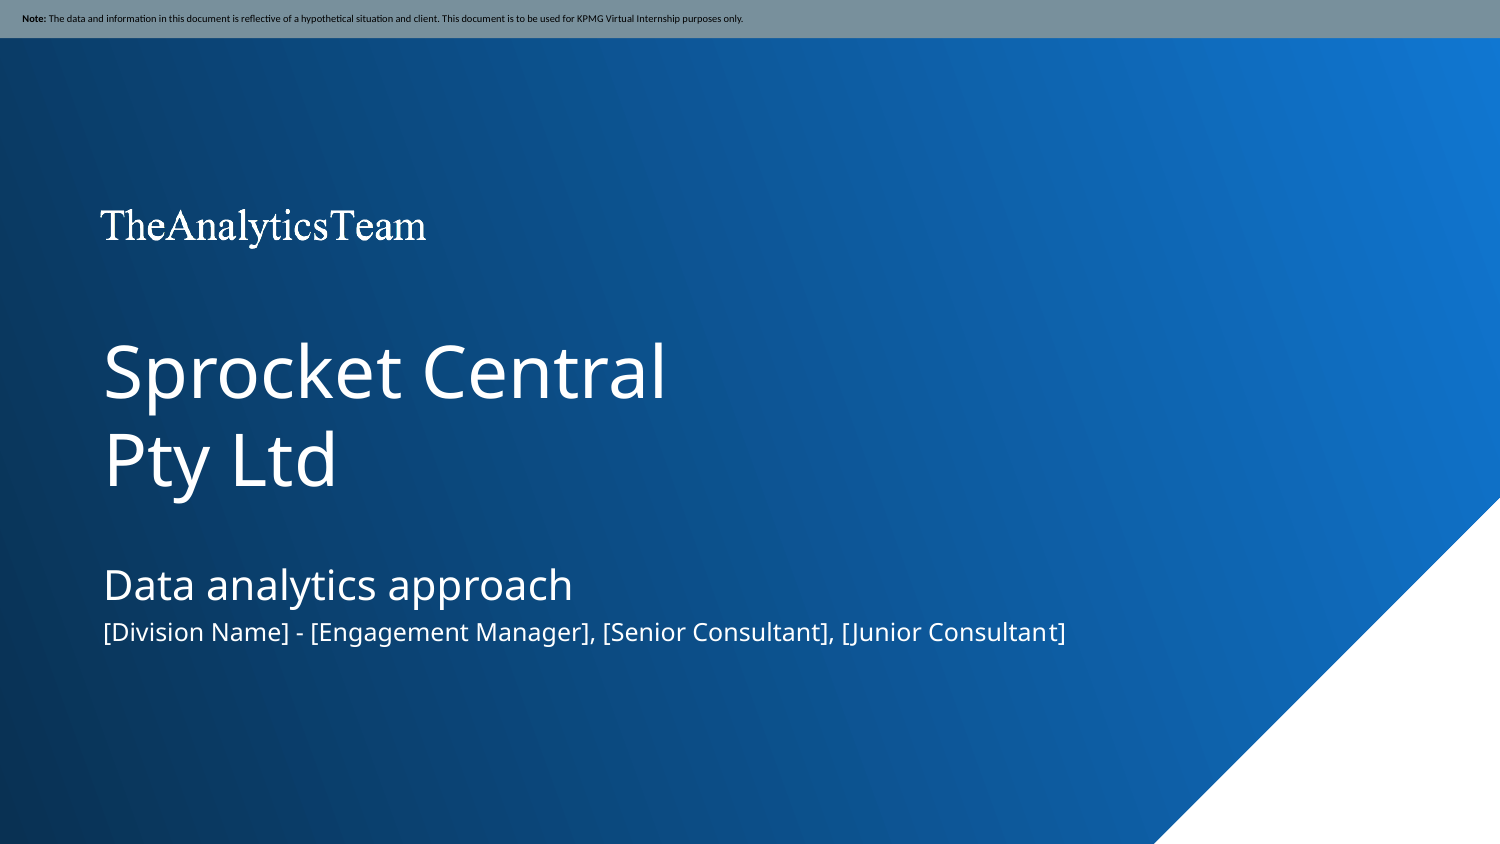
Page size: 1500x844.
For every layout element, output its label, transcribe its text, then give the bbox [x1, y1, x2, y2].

text_box [Division Name] - [Engagement Manager], [Senior Consultant], [Junior Consultant] [88, 601, 1114, 662]
text_box [0, 39, 1500, 844]
picture [100, 208, 427, 249]
text_box Sprocket Central Pty Ltd [88, 310, 737, 516]
text_box Data analytics approach [88, 543, 999, 601]
text_box Note: The data and information in this document is reflective of a hypothetical situation and client. This document is to be used for KPMG Virtual Internship purposes only. [0, 0, 1500, 39]
